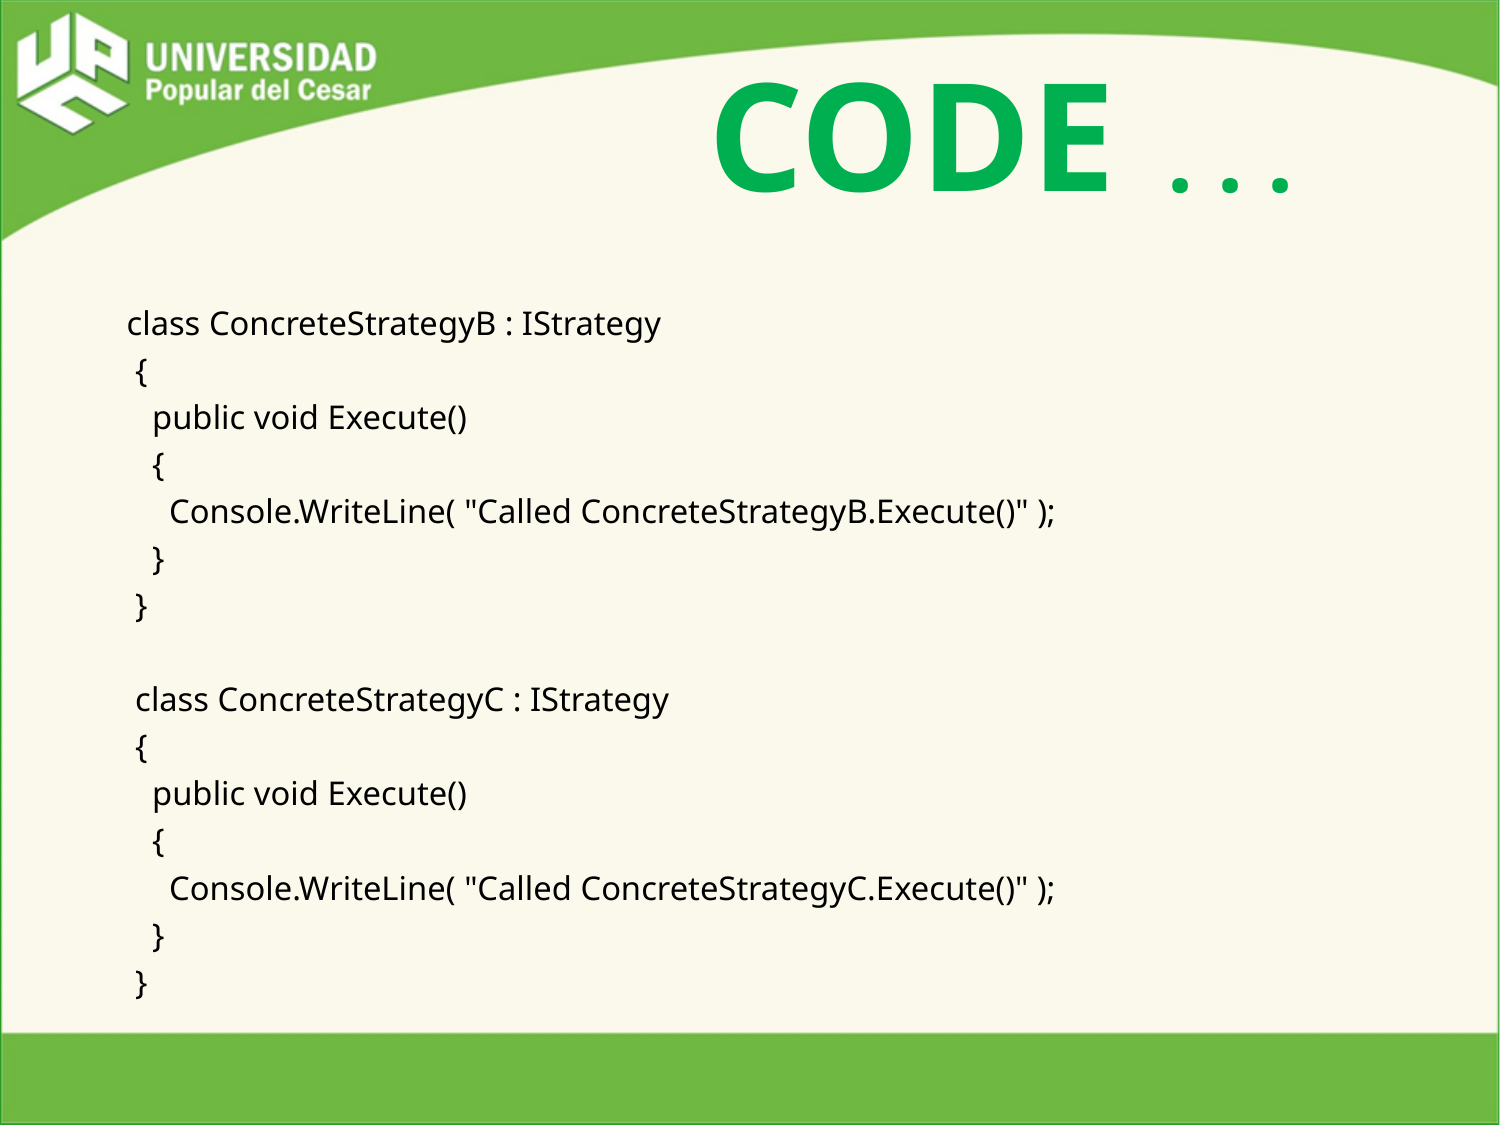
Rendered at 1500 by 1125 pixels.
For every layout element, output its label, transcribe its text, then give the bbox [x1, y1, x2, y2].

list class ConcreteStrategyB : IStrategy { public void Execute() { Console.WriteLine( "Called ConcreteStrategyB.Execute()" ); } } class ConcreteStrategyC : IStrategy { public void Execute() { Console.WriteLine( "Called ConcreteStrategyC.Execute()" ); } } [103, 299, 1397, 1014]
picture [0, 0, 1500, 1125]
title . . . [1112, 109, 1397, 217]
text_box CODE [675, 54, 1149, 218]
